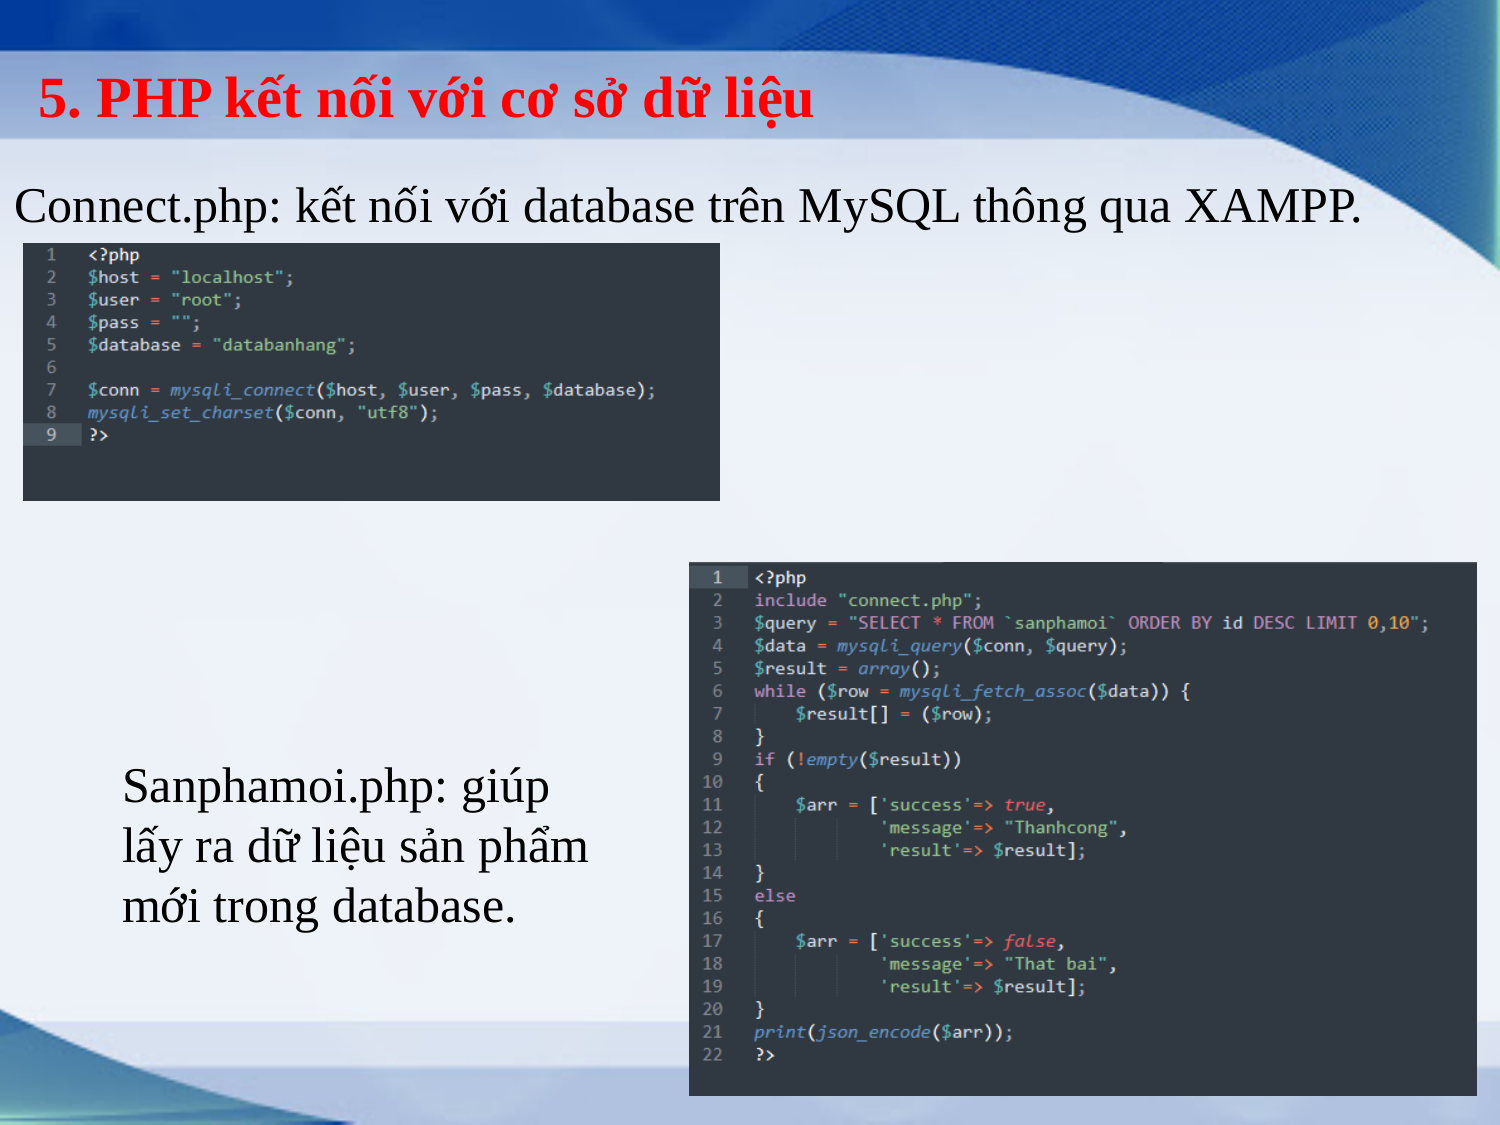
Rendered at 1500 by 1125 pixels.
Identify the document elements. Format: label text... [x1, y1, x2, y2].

text_box 5. PHP kết nối với cơ sở dữ liệu [23, 49, 956, 148]
picture [0, 0, 1500, 1125]
text_box Sanphamoi.php: giúp lấy ra dữ liệu sản phẩm mới trong database. [107, 744, 614, 940]
text_box Connect.php: kết nối với database trên MySQL thông qua XAMPP. [0, 165, 1406, 240]
